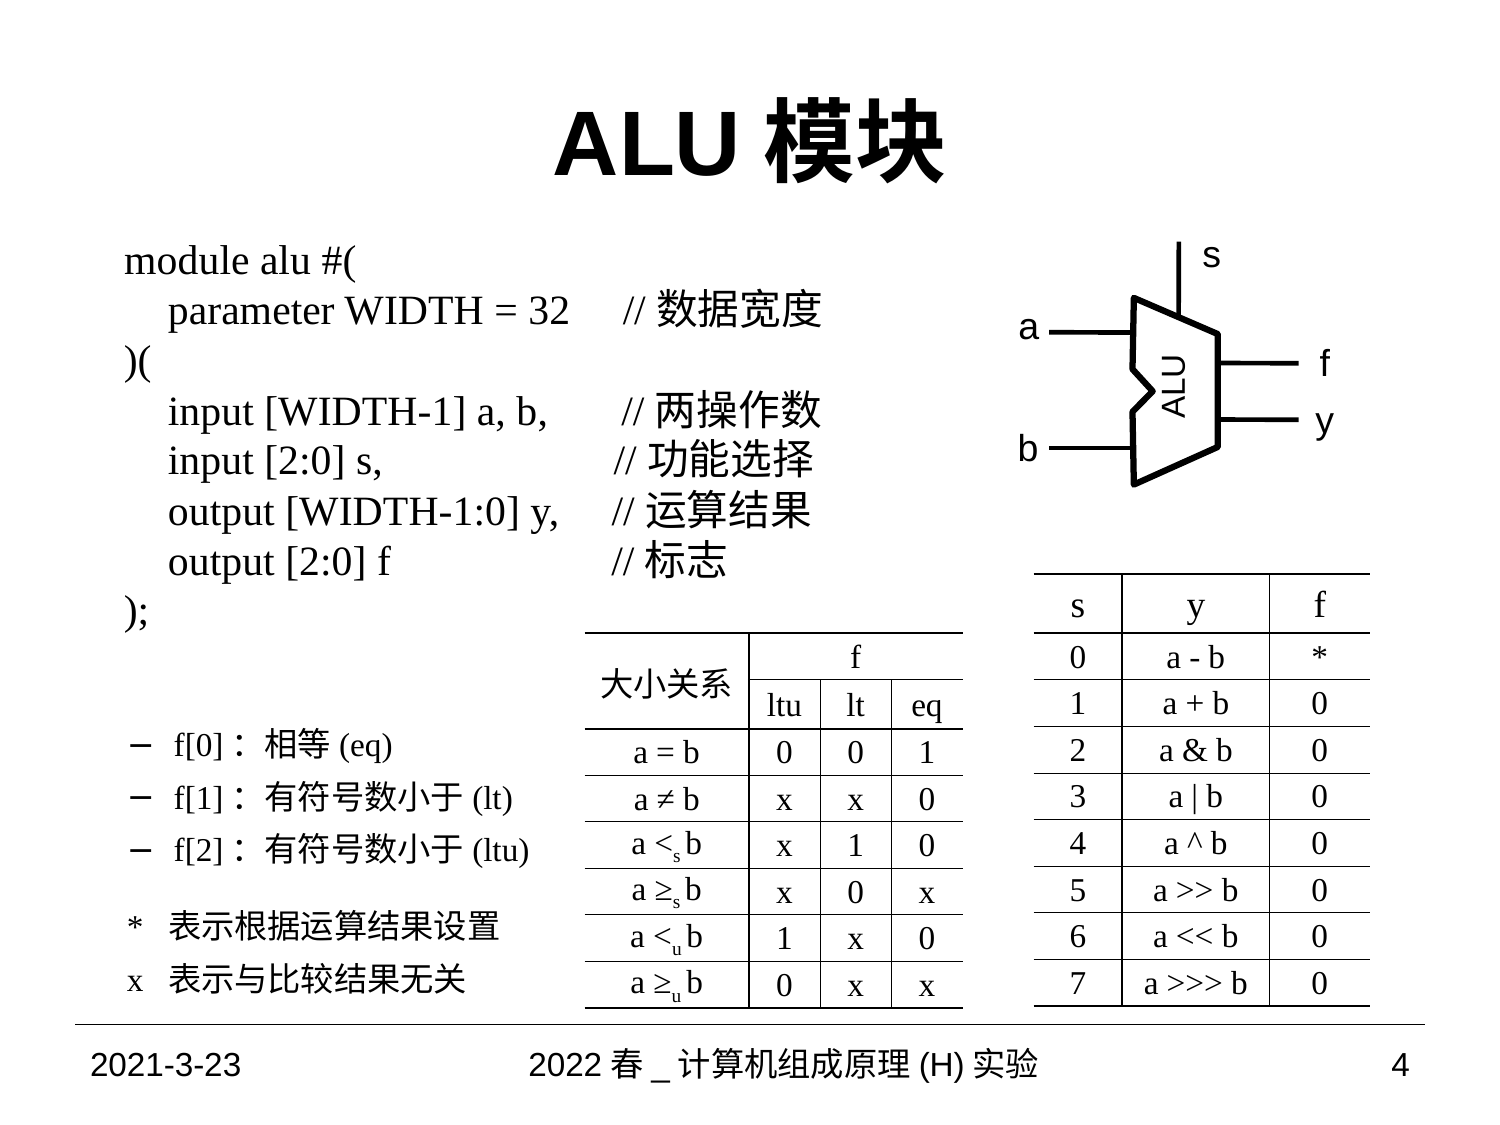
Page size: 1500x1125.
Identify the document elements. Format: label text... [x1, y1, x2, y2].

table_cell 0 [1270, 867, 1370, 912]
table_cell x [821, 915, 891, 961]
table_header f [1270, 575, 1370, 632]
table_cell a ≥u b [585, 962, 748, 1007]
table_header 大小关系 [585, 634, 748, 728]
title ALU模块 [75, 45, 1425, 233]
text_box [1003, 232, 1350, 485]
table_cell a <u b [585, 915, 748, 961]
table_cell a ≠ b [585, 776, 748, 821]
table_header f [750, 634, 963, 679]
table_cell x [821, 776, 891, 821]
table_cell 0 [892, 915, 963, 961]
table_cell 1 [1034, 680, 1121, 726]
table_cell 0 [1270, 680, 1370, 726]
table_cell 0 [892, 776, 963, 821]
table_cell x [750, 869, 820, 914]
table_cell 1 [821, 822, 891, 868]
table_cell * [1270, 634, 1370, 679]
slide_number 4 [1149, 1024, 1426, 1103]
table_cell a | b [1123, 774, 1269, 819]
table_cell 0 [1270, 820, 1370, 866]
table_cell 0 [892, 822, 963, 868]
table_cell 0 [1270, 774, 1370, 819]
table_cell 4 [1034, 820, 1121, 866]
table_cell 3 [1034, 774, 1121, 819]
table_cell a & b [1123, 727, 1269, 773]
table_header y [1123, 575, 1269, 632]
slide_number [74, 1024, 426, 1103]
table_cell x [892, 962, 963, 1007]
table_cell 0 [1270, 913, 1370, 959]
text_box module alu #( parameter WIDTH = 32 //数据宽度 )( input [WIDTH-1] a, b, //两操作数 input [2:0] s, //功能选择 output [WIDTH-1:0] y, //运算结果 output [2:0] f //标志 ); [65, 225, 995, 641]
table_cell x [750, 822, 820, 868]
table_cell ltu [750, 680, 820, 728]
table_header s [1034, 575, 1121, 632]
footer 2022春_计算机组成原理(H)实验 [426, 1024, 1149, 1103]
table_cell 0 [1270, 727, 1370, 773]
table_cell x [750, 776, 820, 821]
table_cell 1 [750, 915, 820, 961]
table_cell lt [821, 680, 891, 728]
table_cell 0 [821, 730, 891, 775]
table_cell 0 [750, 962, 820, 1007]
table_cell a >>> b [1123, 960, 1269, 1005]
table_cell 1 [892, 730, 963, 775]
table_cell a << b [1123, 913, 1269, 959]
table_cell a <s b [585, 822, 748, 868]
table_cell 7 [1034, 960, 1121, 1005]
table_cell eq [892, 680, 963, 728]
text_box f[0]：相等(eq) f[1]：有符号数小于(lt) f[2]：有符号数小于(ltu) * 表示根据运算结果设置 x 表示与比较结果无关 [112, 704, 570, 1018]
table_cell a = b [585, 730, 748, 775]
table_cell a >> b [1123, 867, 1269, 912]
table_cell a ^ b [1123, 820, 1269, 866]
table_cell 6 [1034, 913, 1121, 959]
table_cell 0 [1034, 634, 1121, 679]
table_cell 5 [1034, 867, 1121, 912]
table_cell a ≥s b [585, 869, 748, 914]
table_cell 0 [1270, 960, 1370, 1005]
table_cell a + b [1123, 680, 1269, 726]
table_cell 0 [750, 730, 820, 775]
table_cell 2 [1034, 727, 1121, 773]
table_cell a - b [1123, 634, 1269, 679]
table_cell x [821, 962, 891, 1007]
table_cell 0 [821, 869, 891, 914]
table_cell x [892, 869, 963, 914]
